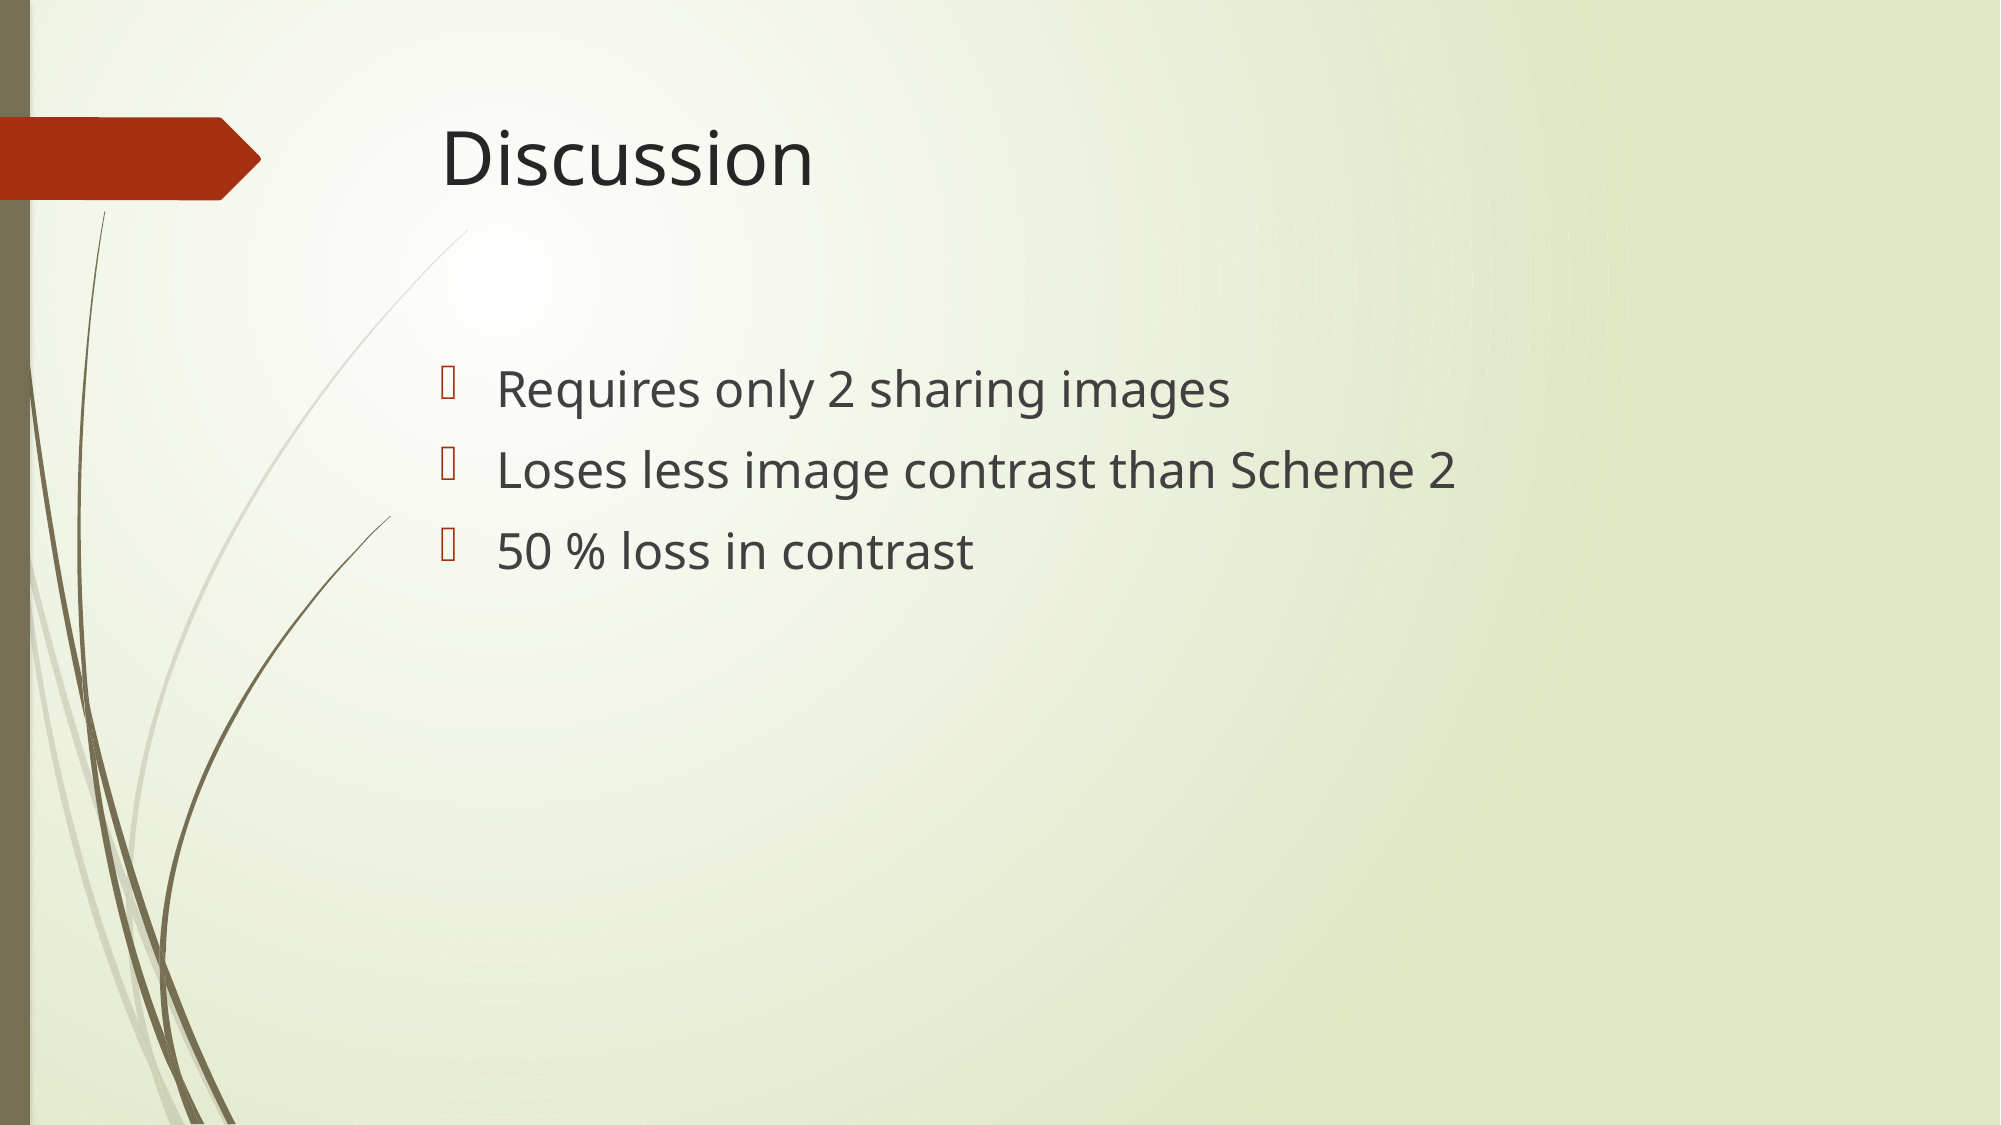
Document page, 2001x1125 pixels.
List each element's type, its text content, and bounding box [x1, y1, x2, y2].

title Discussion [425, 102, 1888, 313]
list Requires only 2 sharing images Loses less image contrast than Scheme 2 50 % loss in contrast [424, 350, 1888, 970]
